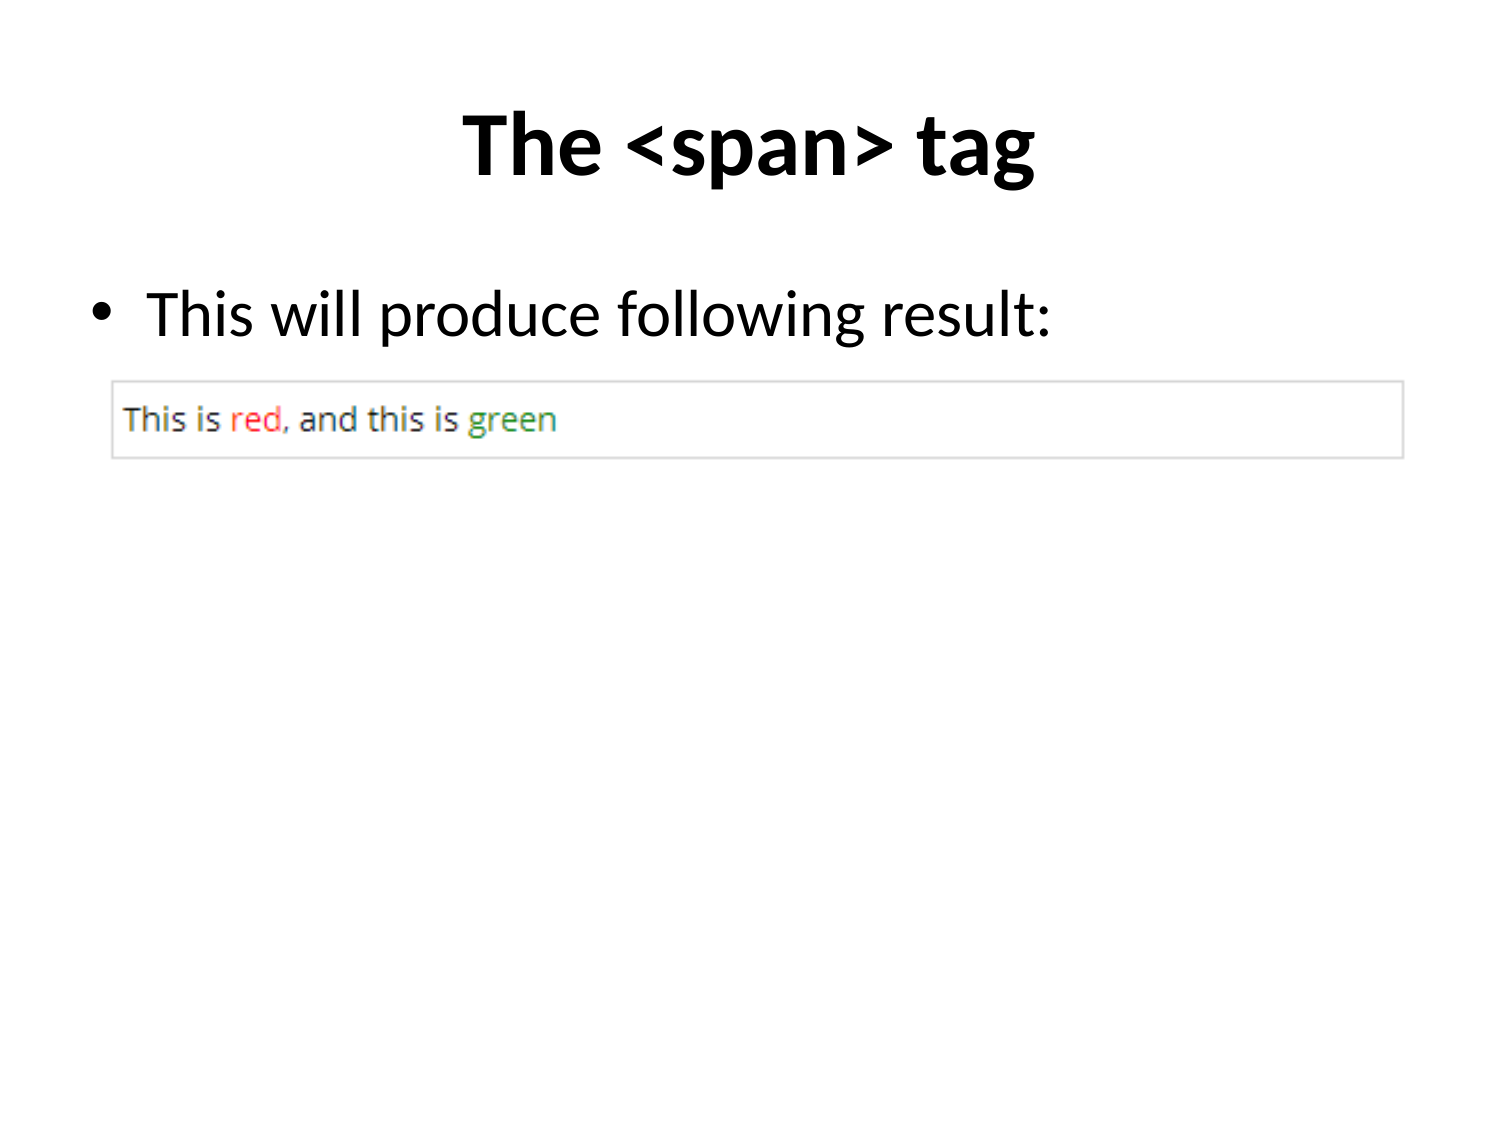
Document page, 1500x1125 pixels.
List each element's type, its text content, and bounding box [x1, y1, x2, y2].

picture [105, 374, 1414, 469]
title The <span> tag [75, 45, 1425, 233]
list This will produce following result: [75, 262, 1425, 1005]
